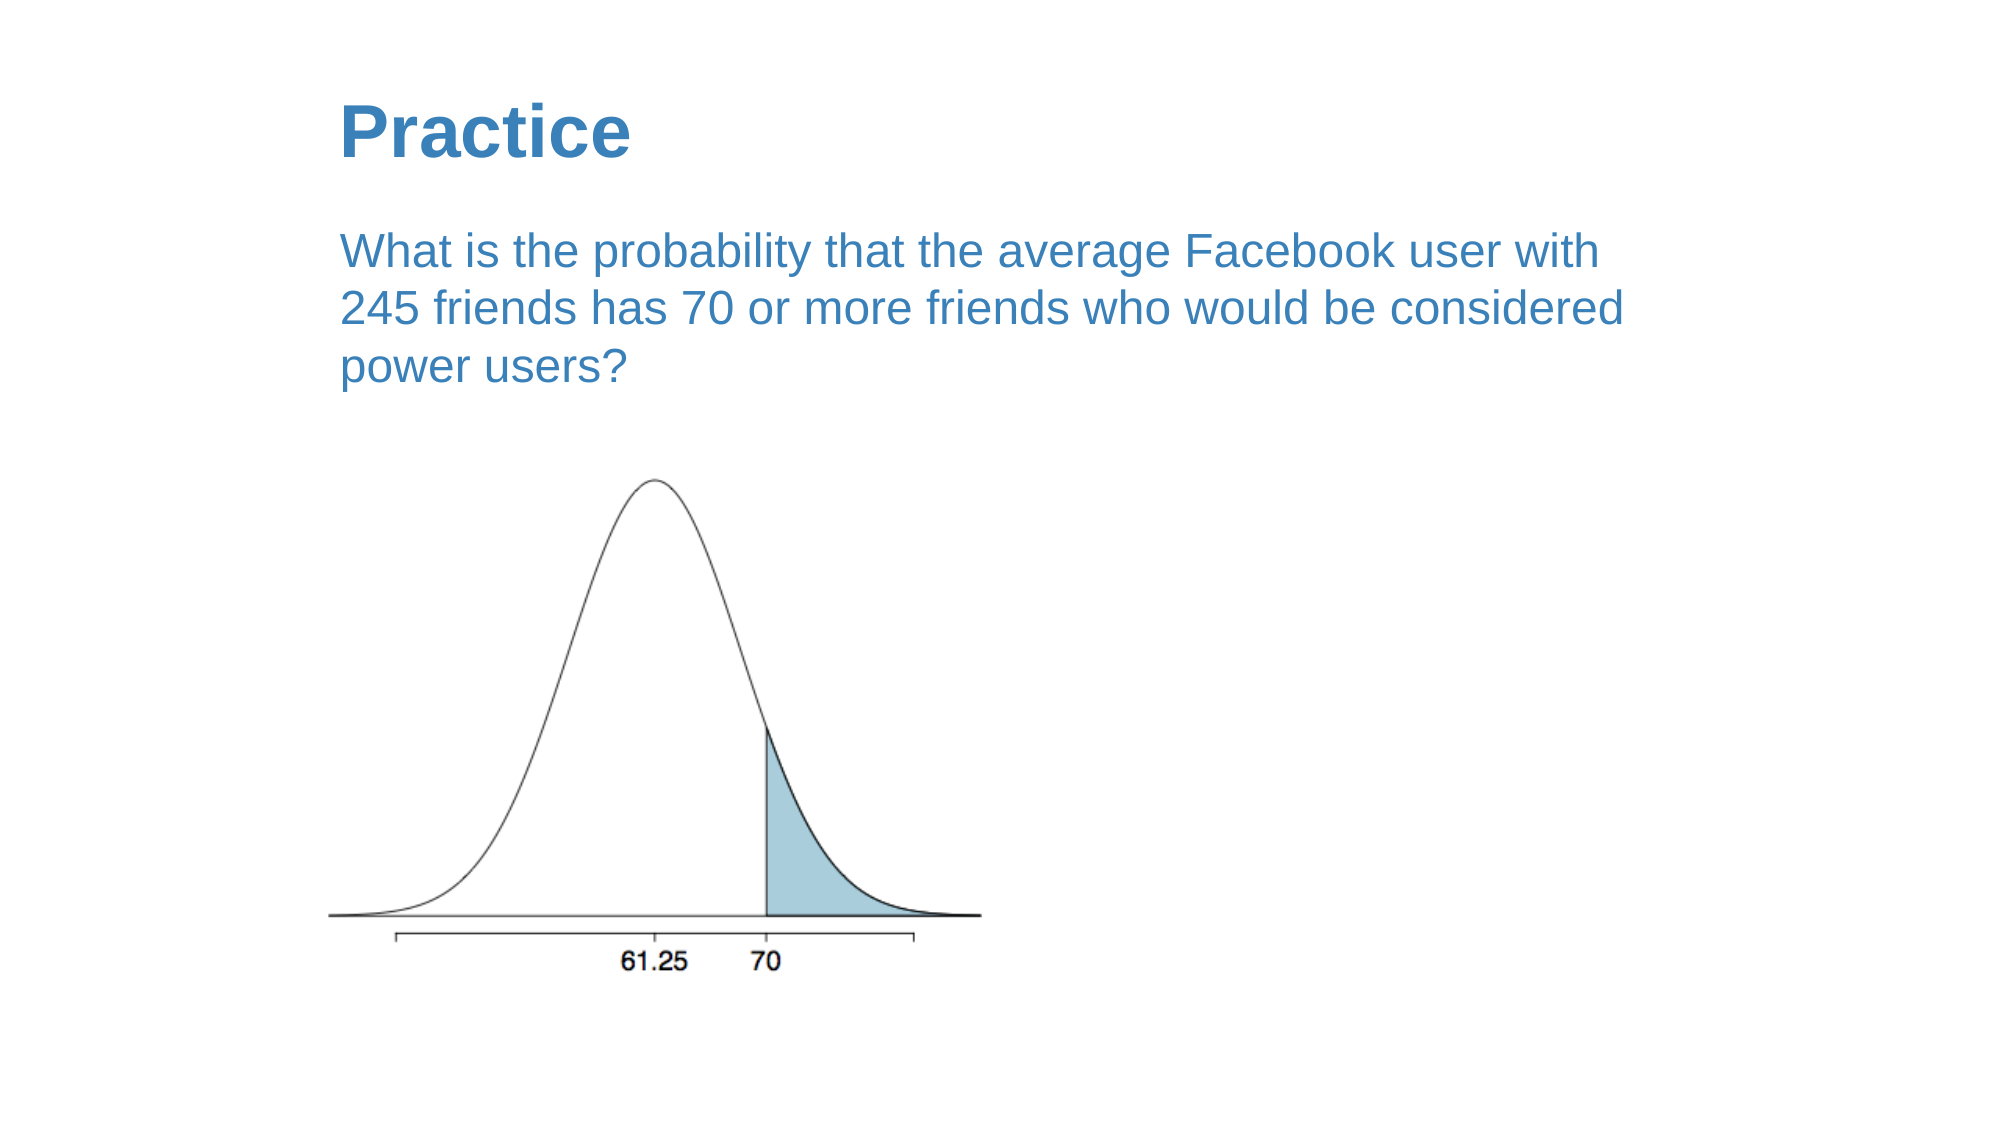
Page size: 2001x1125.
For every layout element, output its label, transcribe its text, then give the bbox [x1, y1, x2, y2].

picture [301, 443, 1004, 1005]
title Practice [324, 0, 1675, 188]
list What is the probability that the average Facebook user with 245 friends has 70 or more friends who would be considered power users? [325, 204, 1675, 902]
